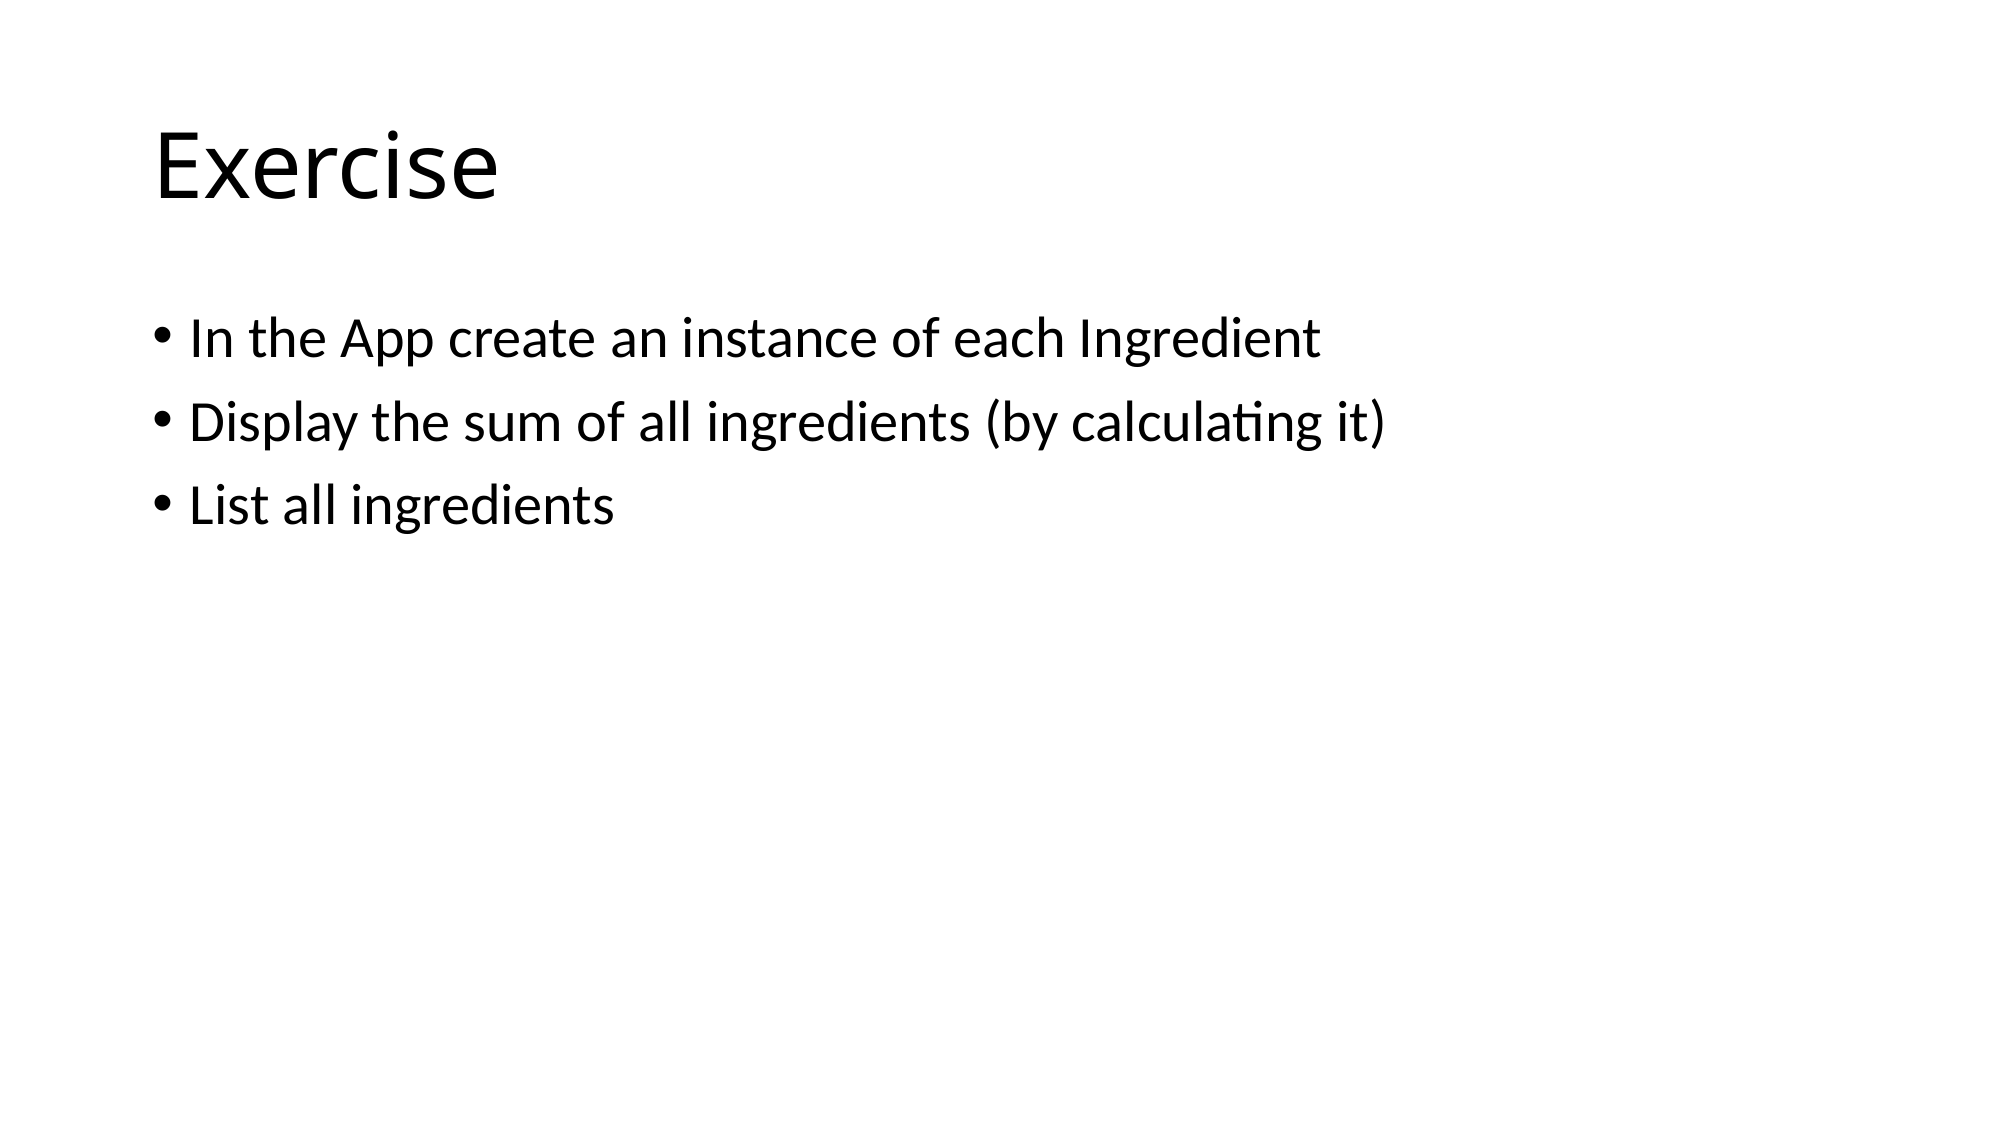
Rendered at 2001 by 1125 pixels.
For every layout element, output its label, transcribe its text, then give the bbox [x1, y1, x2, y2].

title Exercise [137, 59, 1863, 278]
list In the App create an instance of each Ingredient Display the sum of all ingredients (by calculating it) List all ingredients [137, 299, 1863, 1014]
